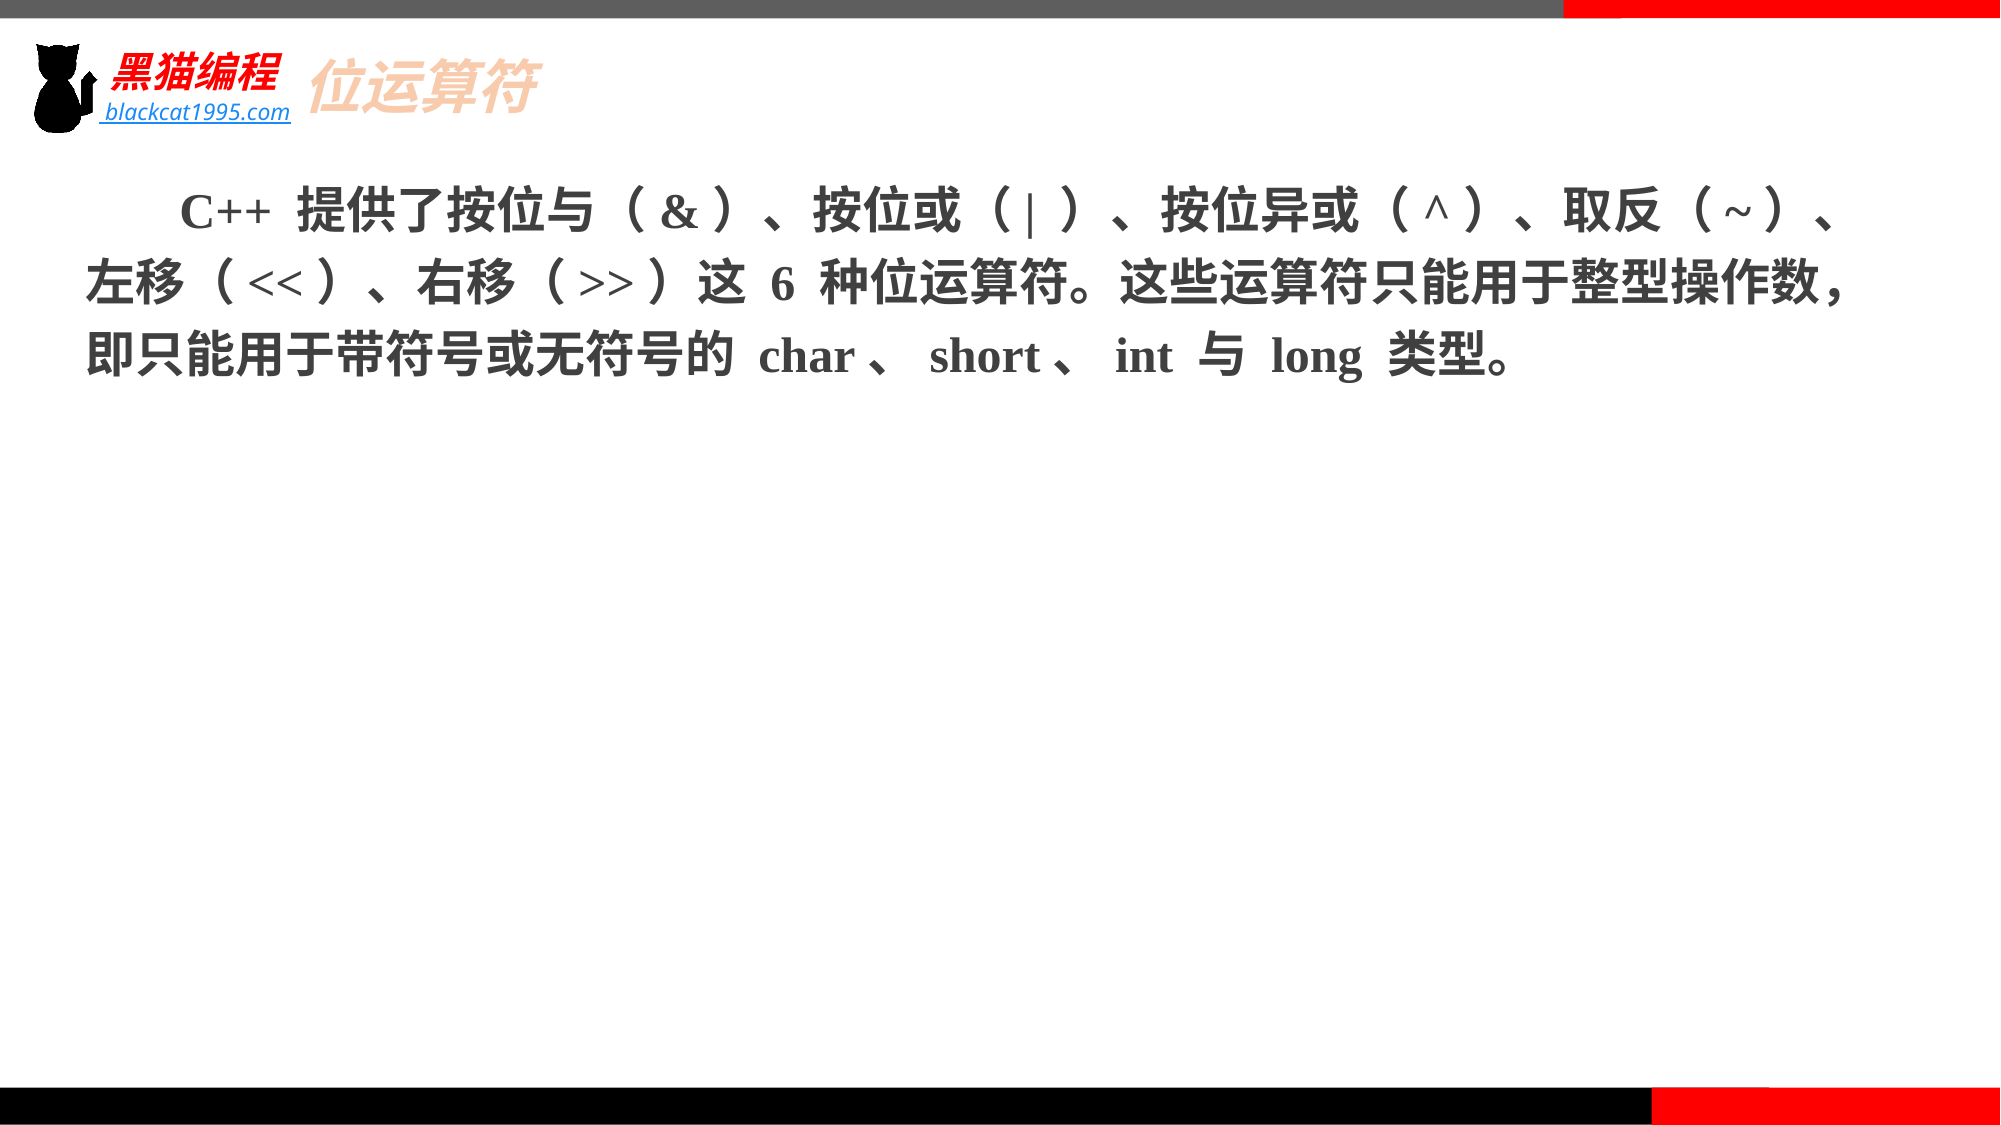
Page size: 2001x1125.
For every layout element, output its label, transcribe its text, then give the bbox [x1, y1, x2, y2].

title 位运算符 [287, 50, 1782, 159]
picture [21, 44, 110, 133]
text_box C++ 提供了按位与（&）、按位或（| ）、按位异或（^）、取反（~）、左移（<<）、右移（>>）这 6 种位运算符。这些运算符只能用于整型操作数，即只能用于带符号或无符号的 char、short、int 与 long 类型。 [70, 159, 1850, 391]
